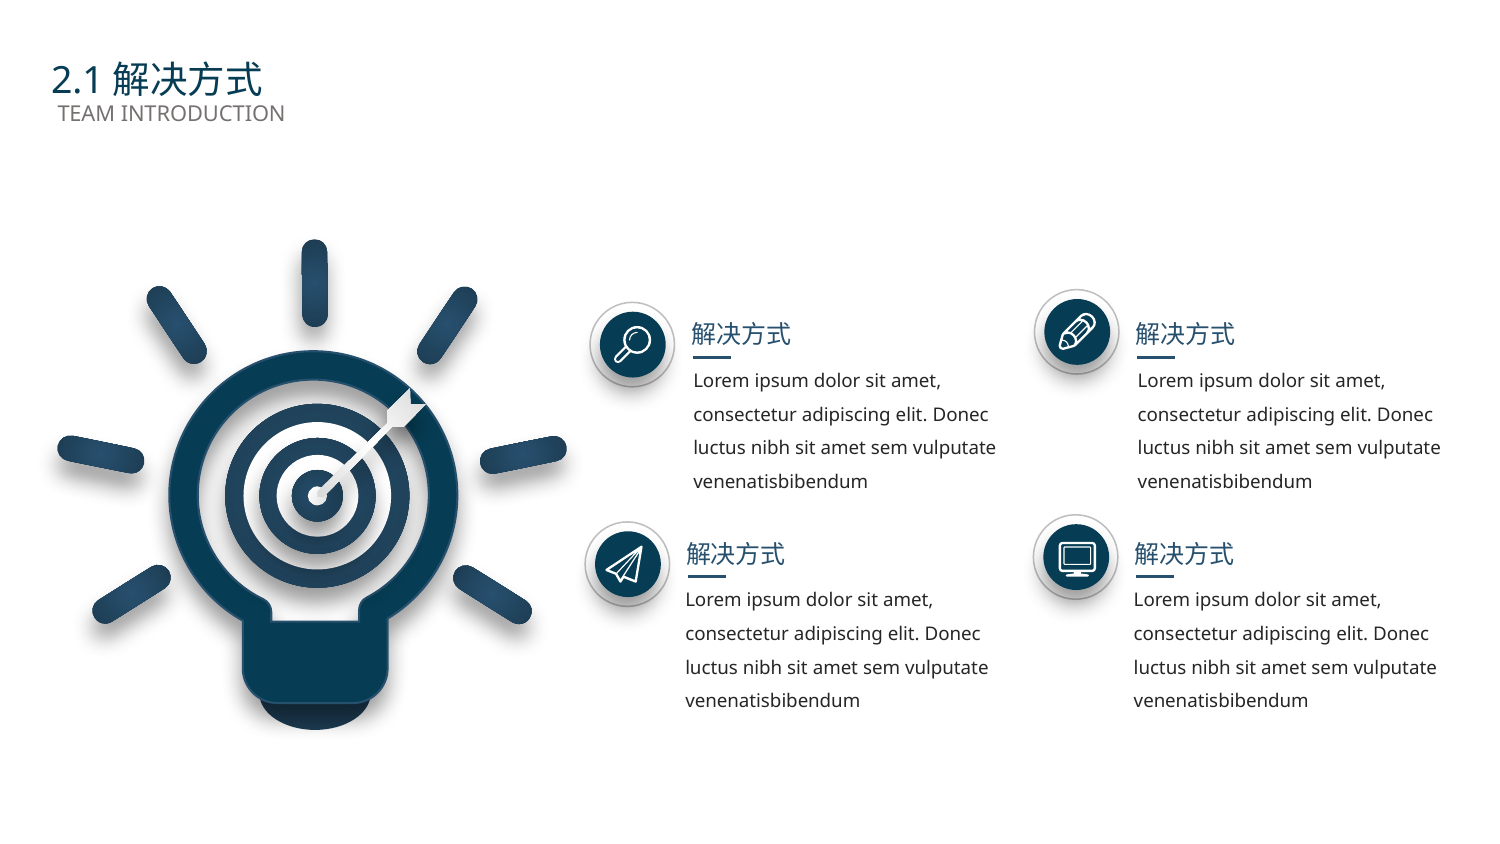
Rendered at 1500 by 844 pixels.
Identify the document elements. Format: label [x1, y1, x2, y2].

text_box [590, 302, 1045, 468]
text_box [57, 44, 302, 134]
text_box [1033, 514, 1485, 687]
text_box [585, 521, 1033, 687]
text_box [1034, 289, 1489, 468]
text_box [56, 238, 568, 730]
